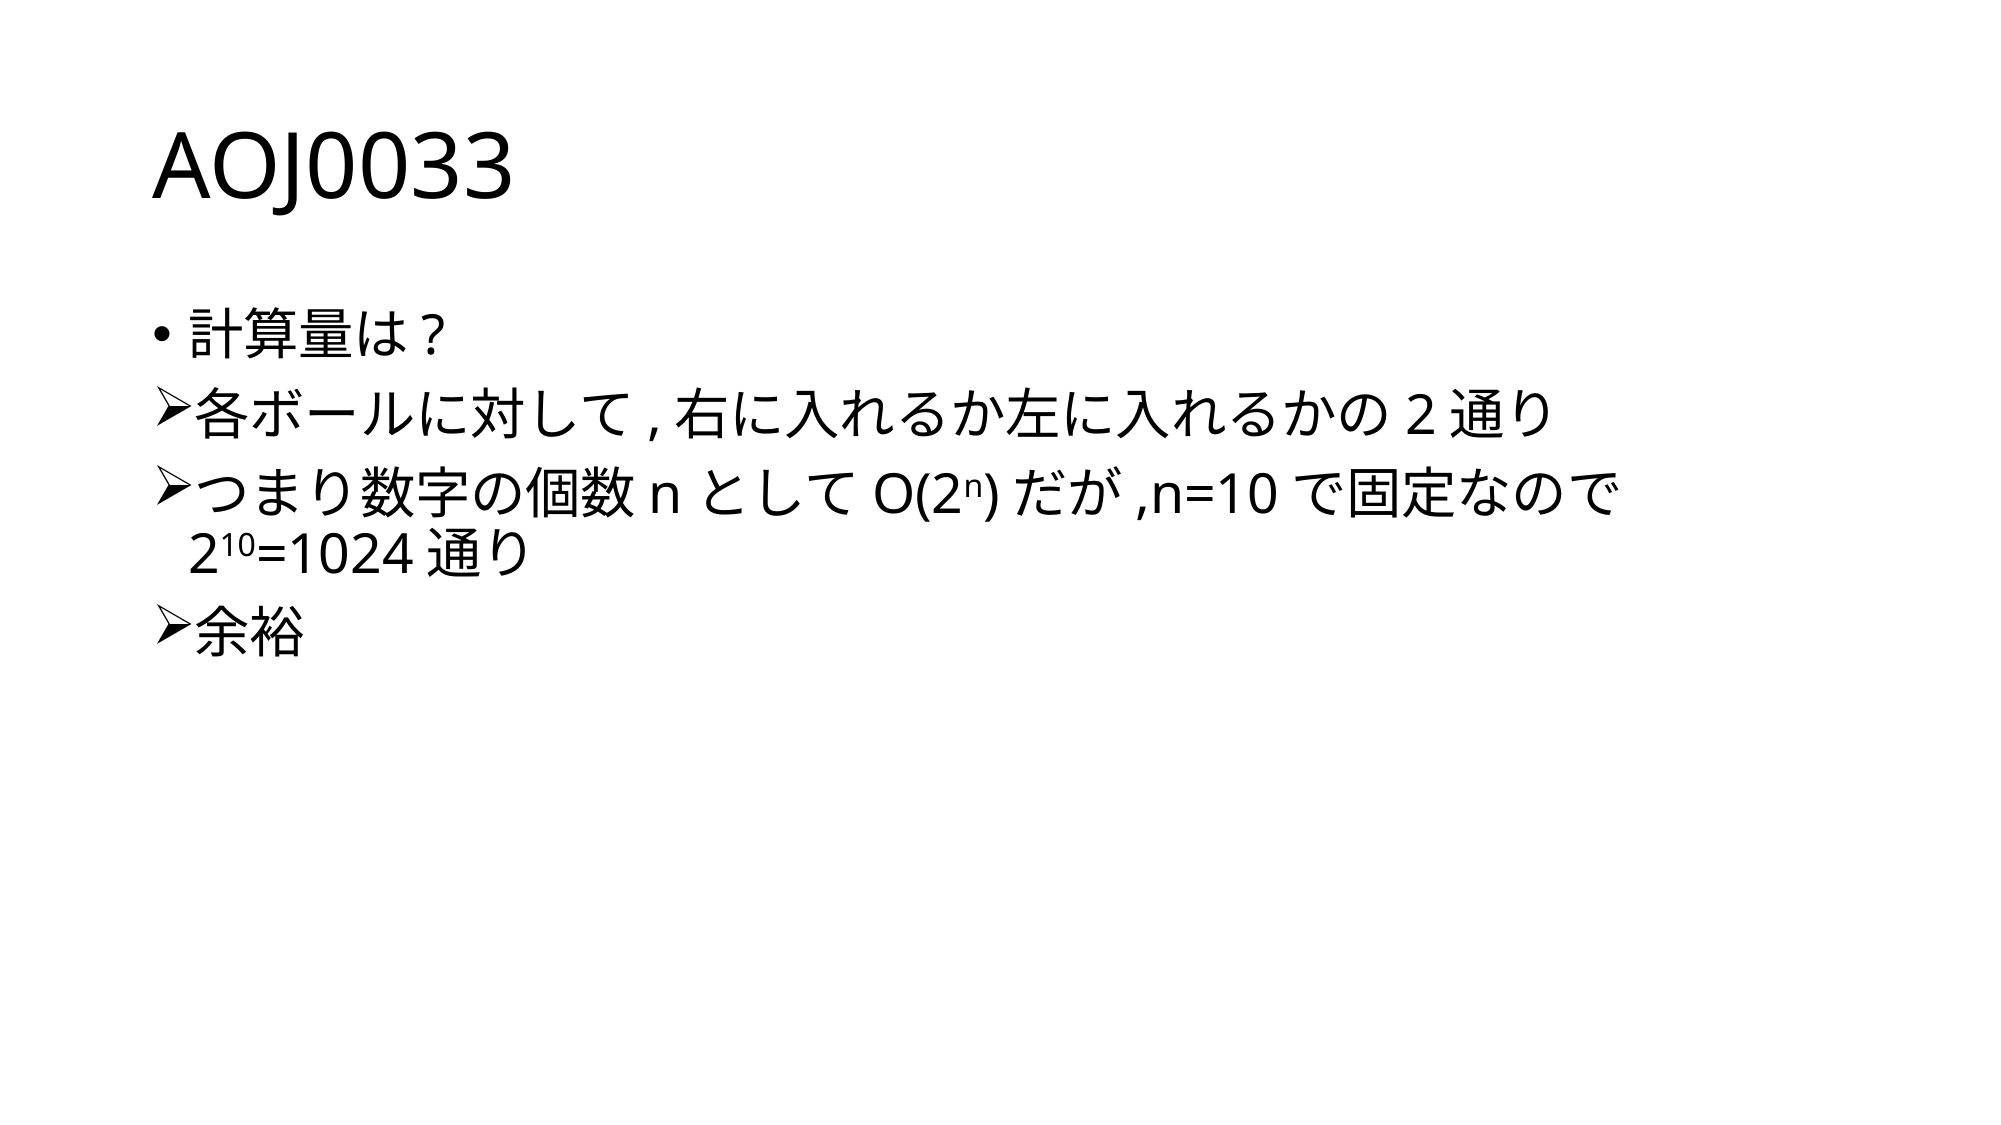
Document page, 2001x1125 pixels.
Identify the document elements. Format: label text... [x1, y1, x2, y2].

list 計算量は? 各ボールに対して,右に入れるか左に入れるかの2通り つまり数字の個数nとしてO(2n)だが,n=10で固定なので210=1024通り 余裕 [137, 299, 1863, 675]
title AOJ0033 [137, 59, 1863, 278]
